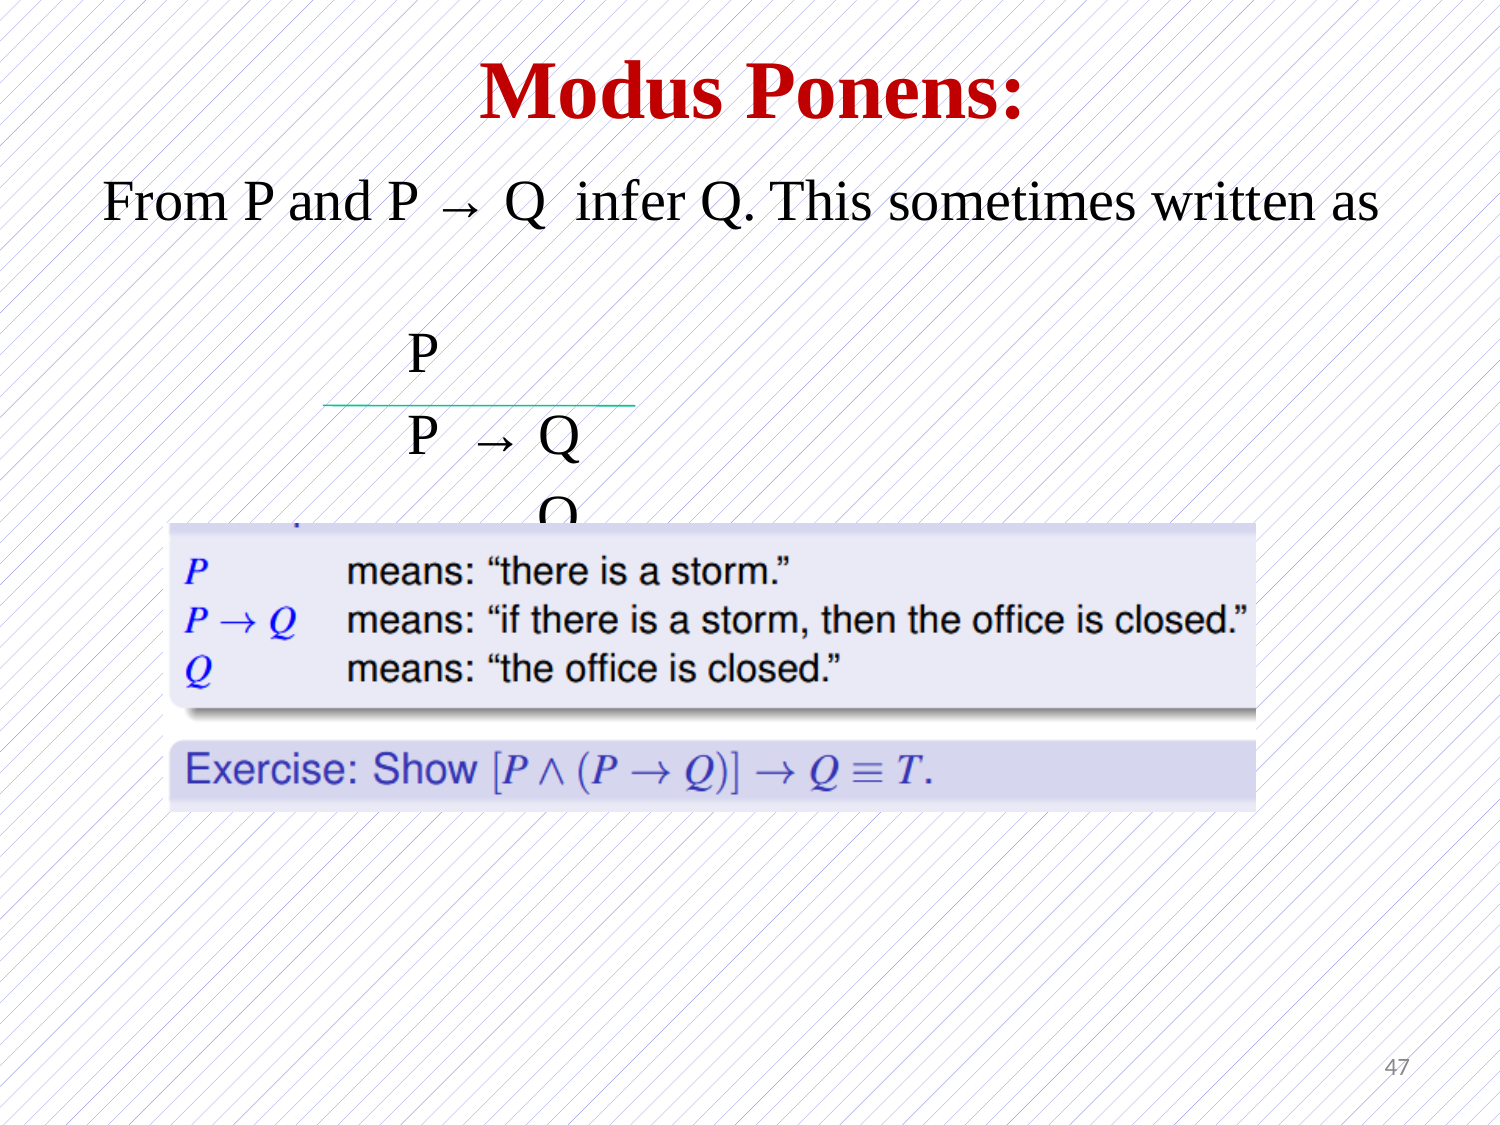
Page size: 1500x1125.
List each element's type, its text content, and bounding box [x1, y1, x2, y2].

list From P and P → Q infer Q. This sometimes written as P P → Q Q [87, 155, 1424, 1017]
picture [163, 523, 1256, 812]
title Modus Ponens: [115, 39, 1391, 130]
slide_number 47 [1074, 1042, 1425, 1103]
